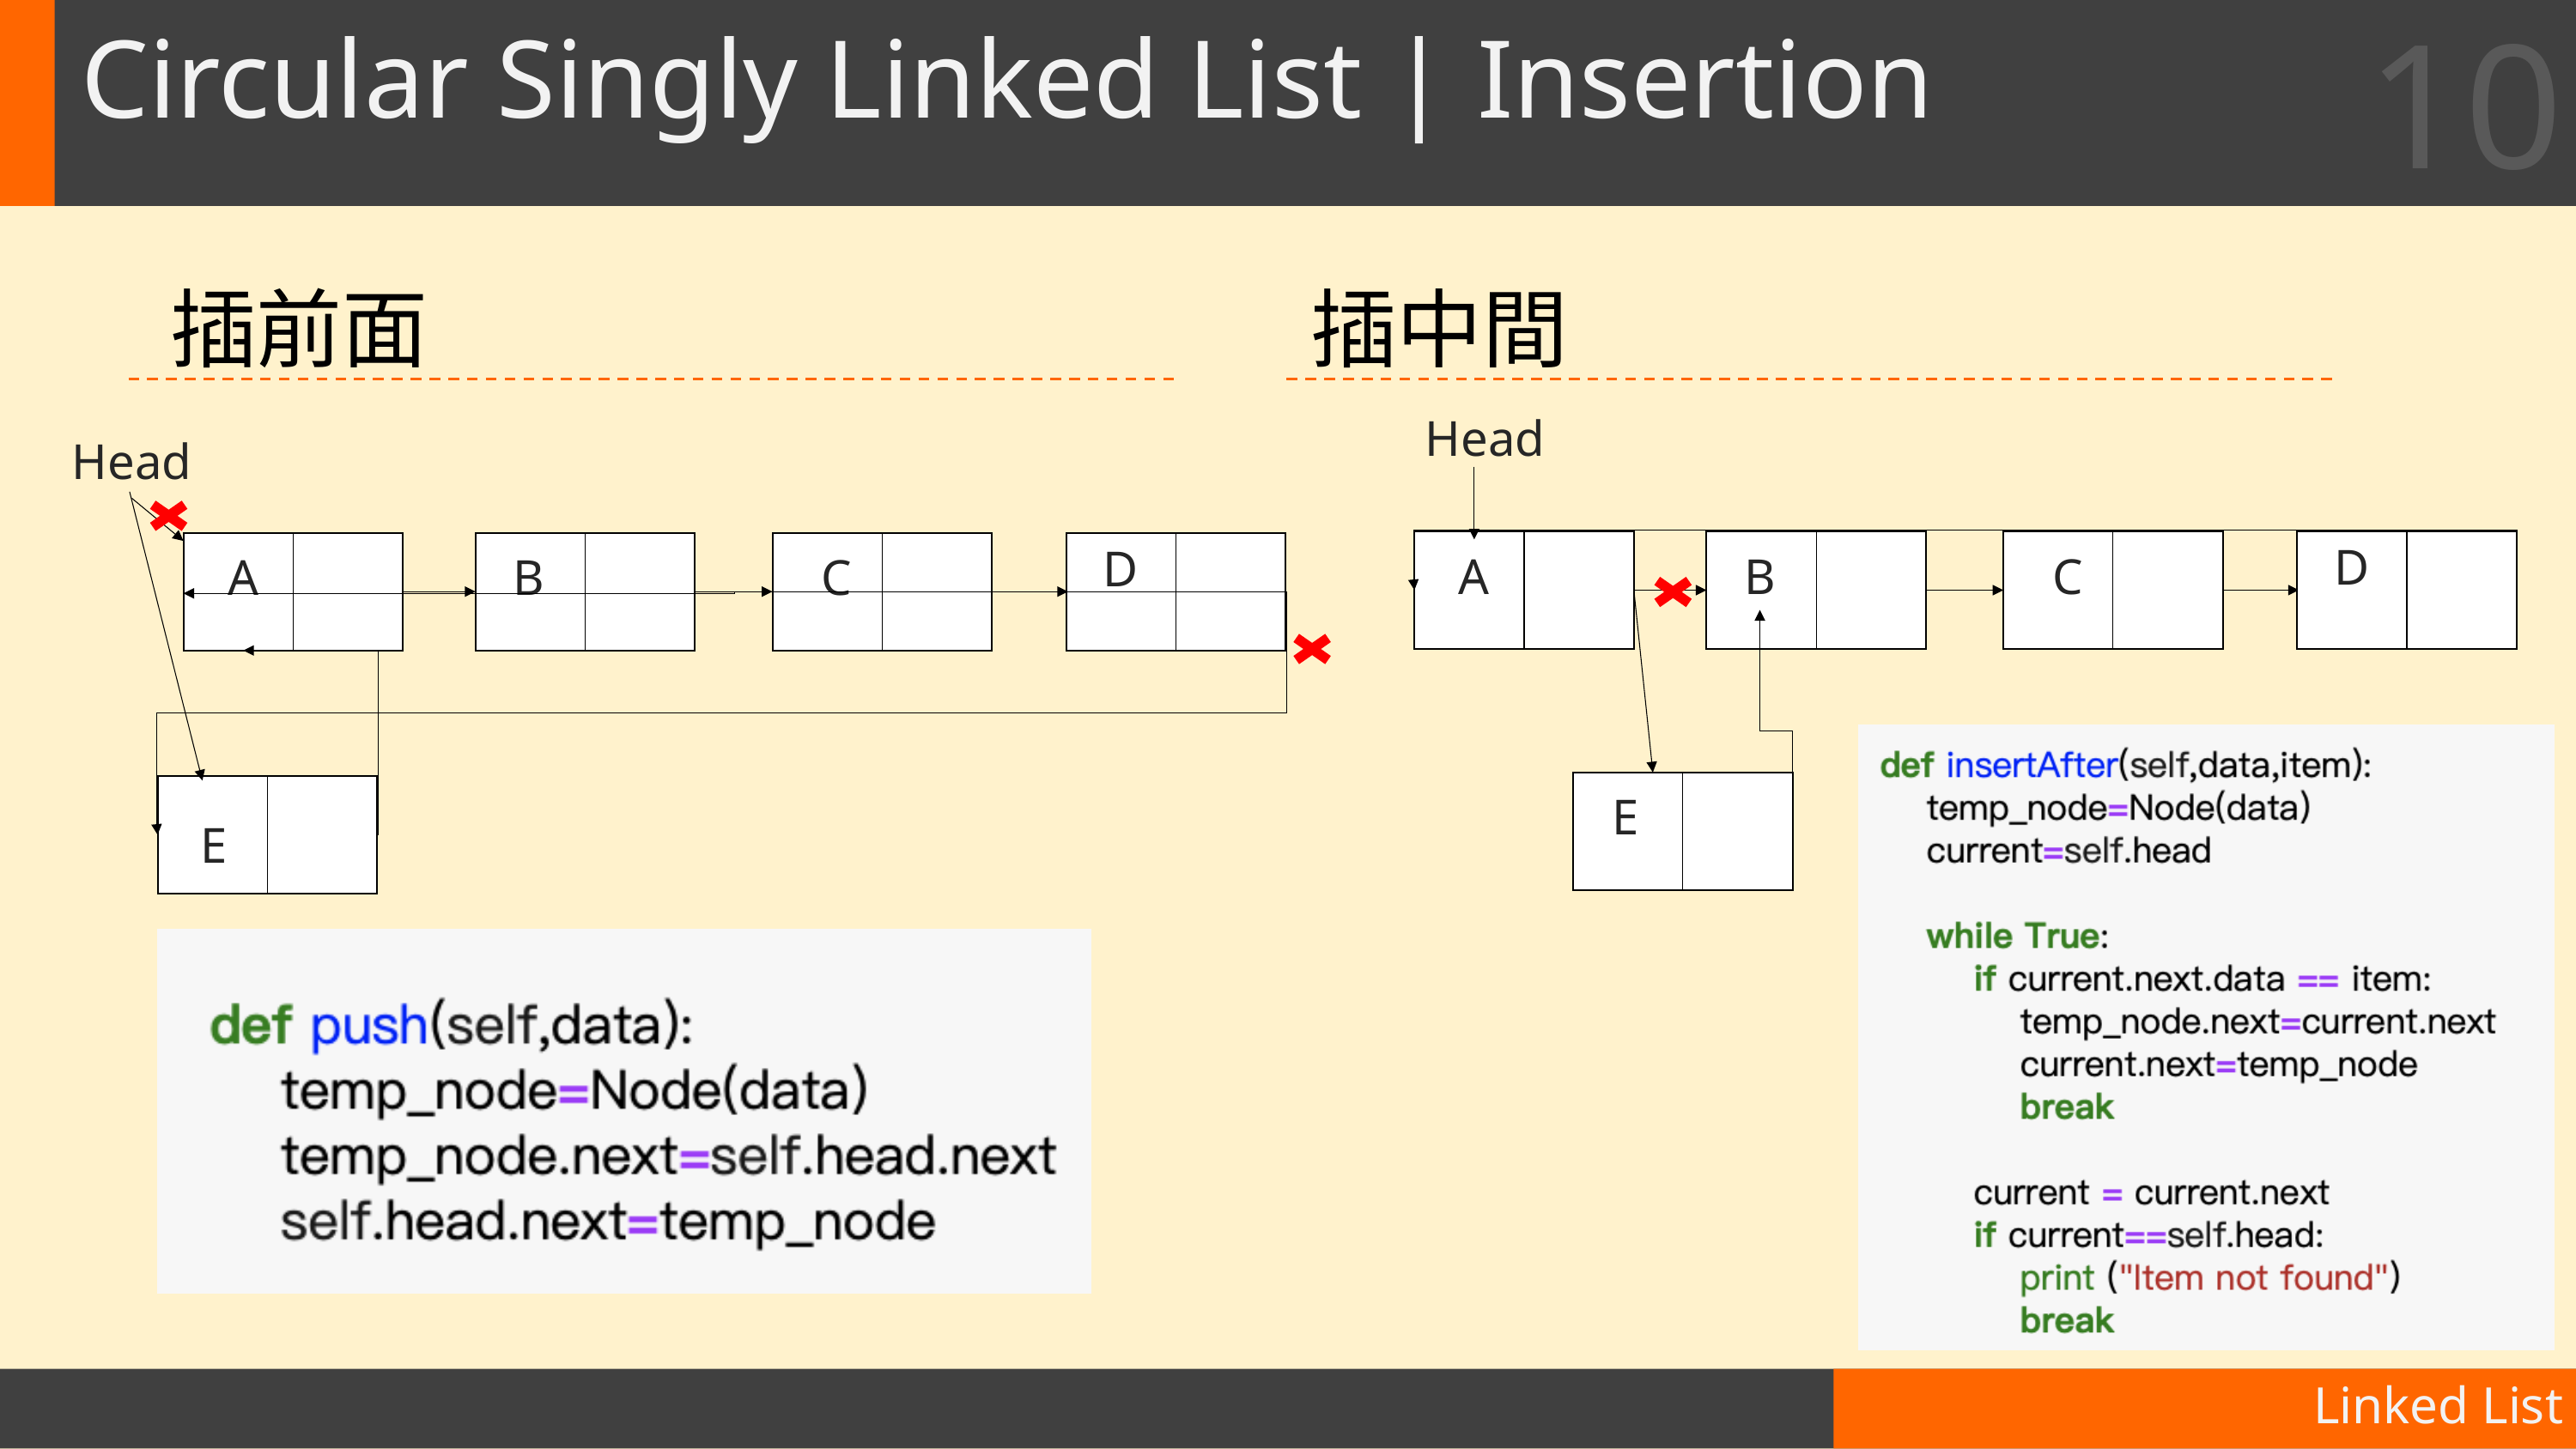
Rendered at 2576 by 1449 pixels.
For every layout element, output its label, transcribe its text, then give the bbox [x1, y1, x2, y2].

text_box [61, 425, 1343, 894]
title Circular Singly Linked List | Insertion [68, 18, 1996, 127]
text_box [157, 591, 1286, 835]
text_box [129, 491, 203, 781]
picture [1858, 724, 2555, 1350]
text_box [1414, 401, 2517, 890]
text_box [243, 650, 378, 835]
slide_number 10 [1996, 0, 2576, 227]
list 插前面 [128, 296, 1175, 386]
picture [157, 929, 1091, 1294]
footer Linked List [1706, 1368, 2576, 1446]
list 插中間 [1268, 296, 2315, 386]
